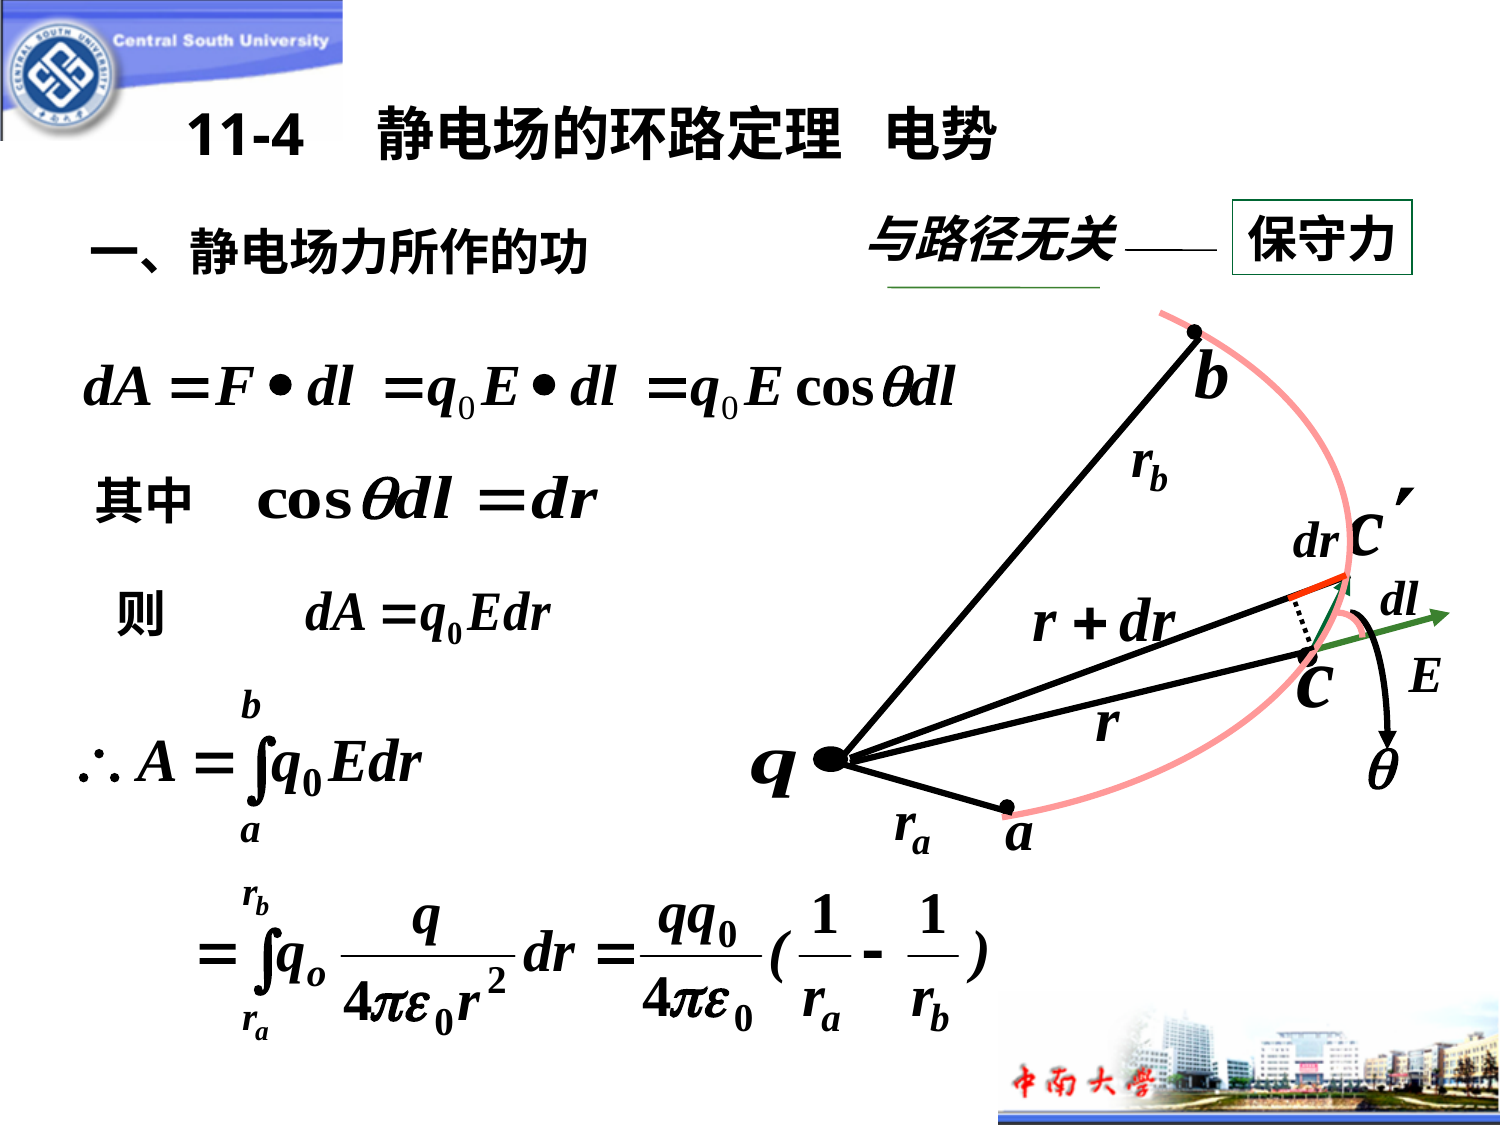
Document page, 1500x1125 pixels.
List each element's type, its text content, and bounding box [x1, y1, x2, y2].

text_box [79, 461, 613, 538]
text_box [74, 674, 438, 855]
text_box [737, 737, 832, 813]
text_box 11-4 静电场的环路定理 电势 [171, 90, 1159, 175]
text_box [837, 337, 1201, 863]
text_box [74, 337, 835, 435]
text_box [101, 574, 563, 659]
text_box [874, 312, 1351, 863]
text_box 一、静电场力所作的功 [74, 212, 644, 288]
picture [0, 0, 343, 141]
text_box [1286, 512, 1351, 651]
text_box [187, 864, 995, 1051]
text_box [1151, 199, 1413, 276]
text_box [1354, 474, 1453, 801]
picture [998, 991, 1500, 1125]
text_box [649, 199, 1151, 288]
